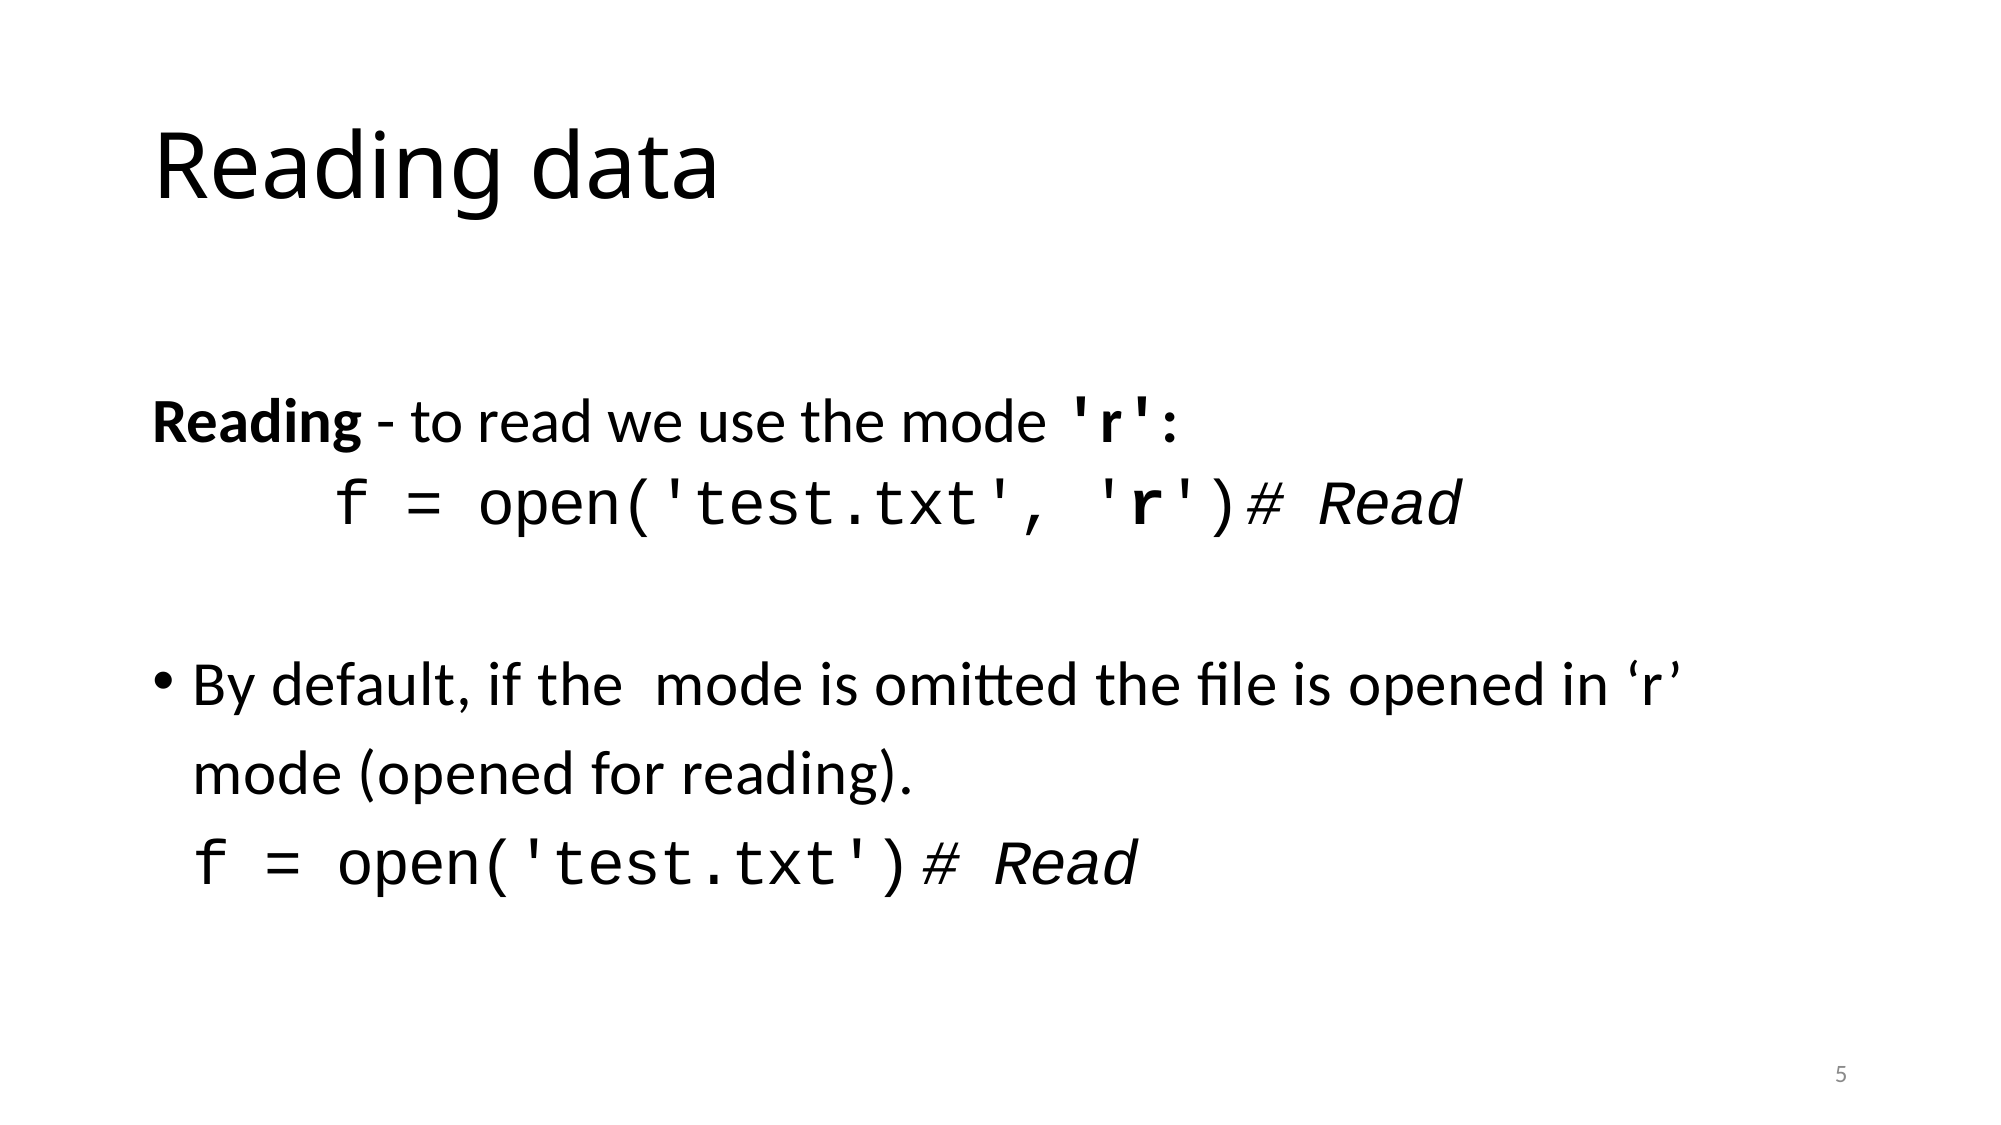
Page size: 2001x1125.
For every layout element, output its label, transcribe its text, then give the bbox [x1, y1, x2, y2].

slide_number 5 [1412, 1042, 1863, 1103]
list Reading - to read we use the mode 'r': f = open('test.txt', 'r') # Read By default, if the mode is omitted the file is opened in ‘r’ mode (opened for reading). f = open('test.txt') # Read [137, 299, 1863, 1014]
title Reading data [137, 59, 1863, 278]
